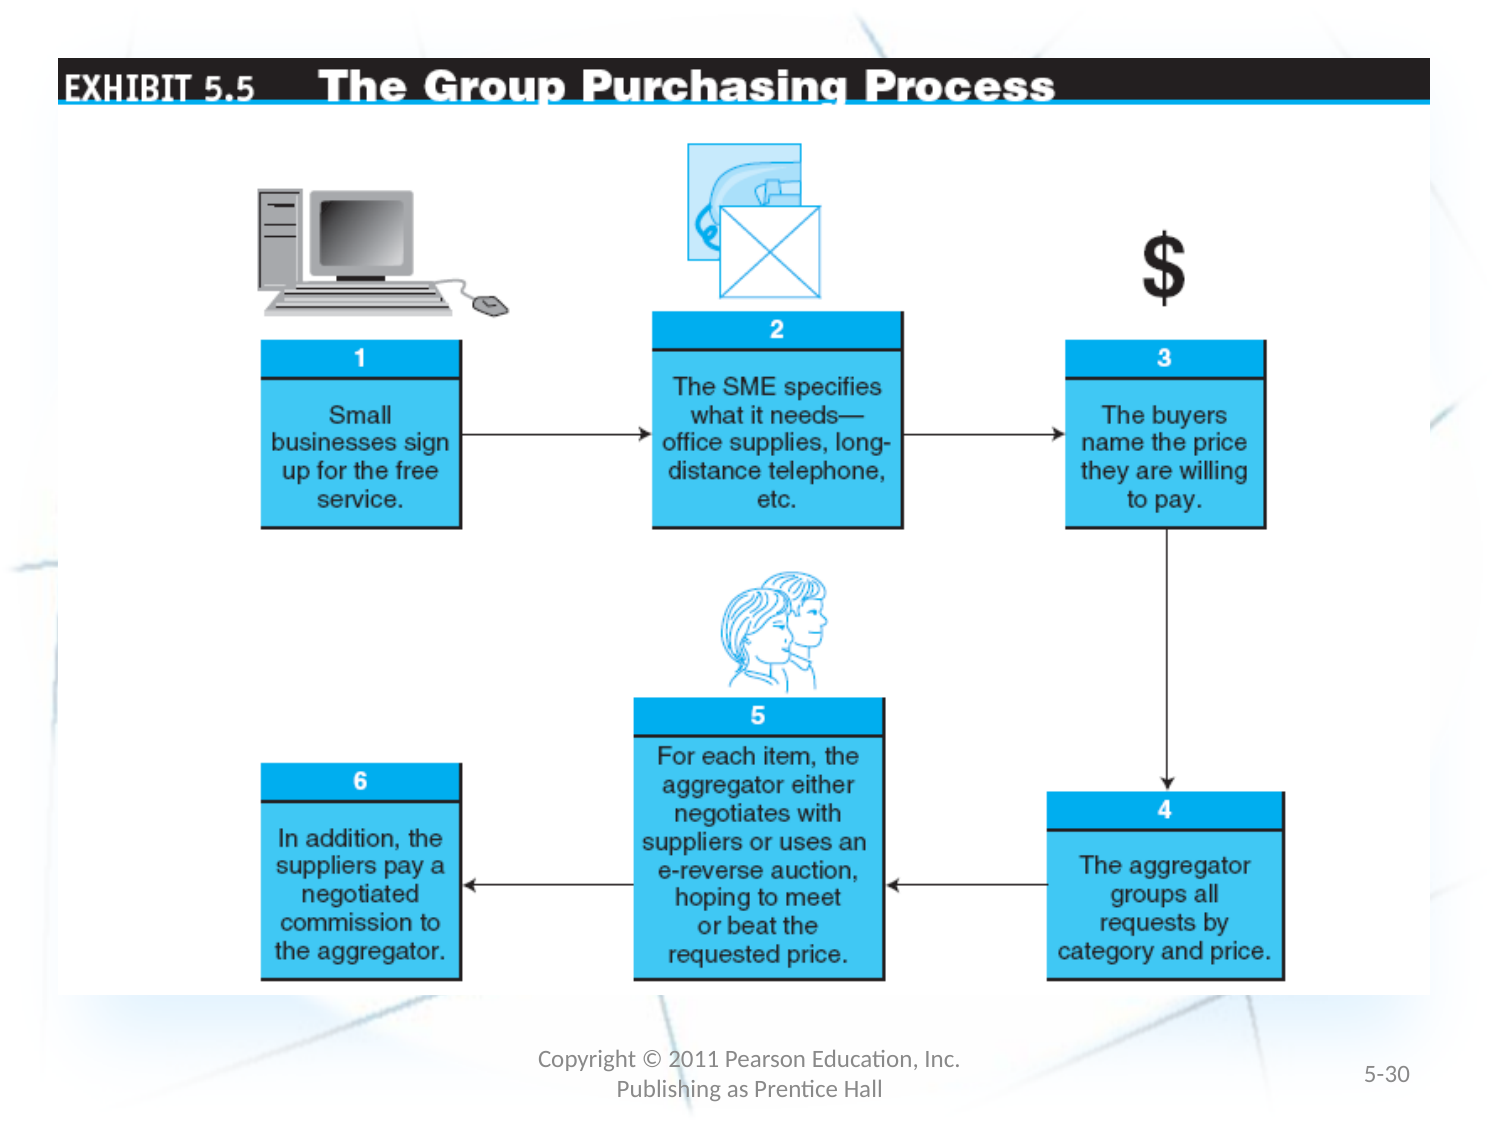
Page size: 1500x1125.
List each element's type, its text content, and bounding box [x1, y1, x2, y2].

footer Copyright © 2011 Pearson Education, Inc. Publishing as Prentice Hall [512, 1042, 988, 1103]
picture [0, 0, 1500, 1125]
slide_number 5-29 [1074, 1042, 1425, 1103]
